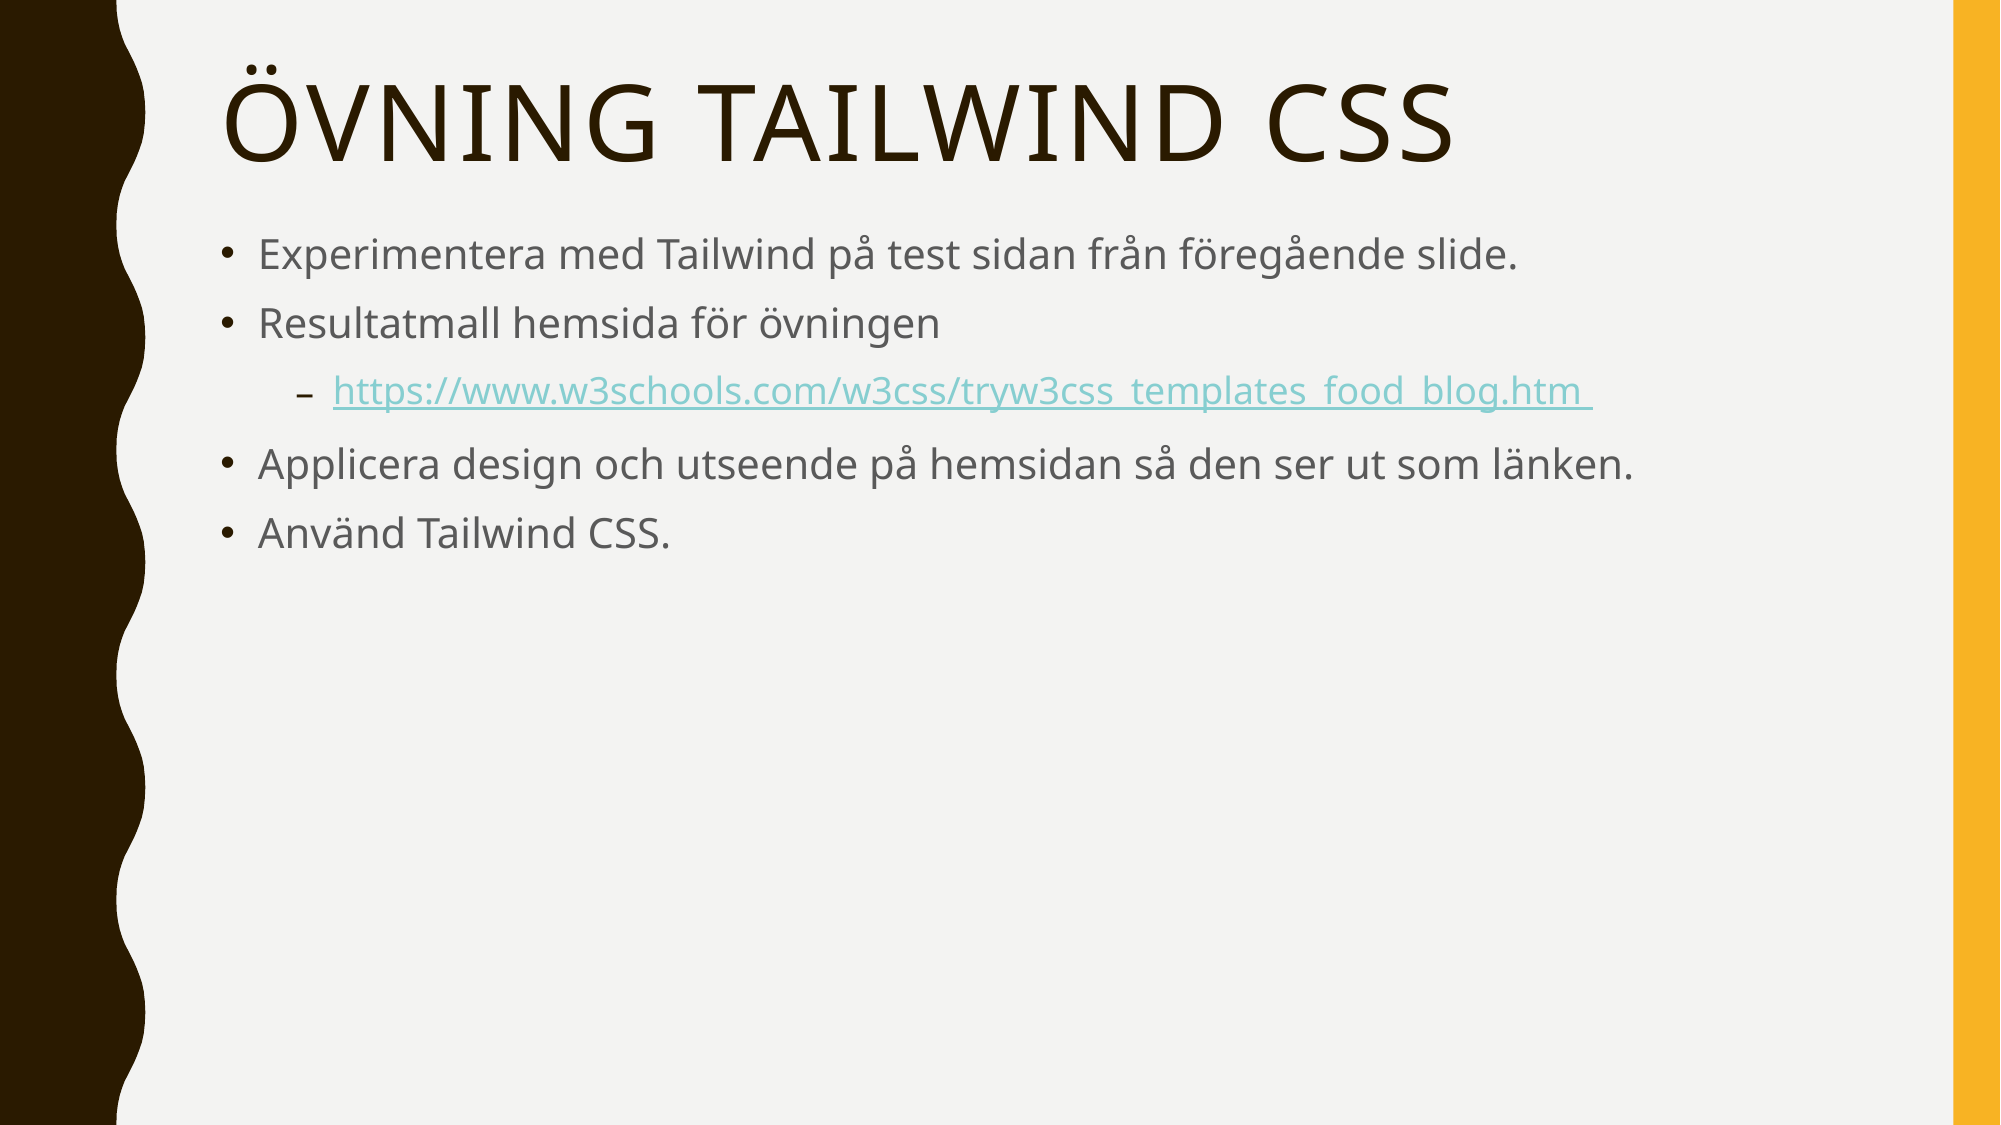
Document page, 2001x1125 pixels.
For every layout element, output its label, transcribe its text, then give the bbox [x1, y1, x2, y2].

list Experimentera med Tailwind på test sidan från föregående slide. Resultatmall hemsida för övningen https://www.w3schools.com/w3css/tryw3css_templates_food_blog.htm Applicera design och utseende på hemsidan så den ser ut som länken. Använd Tailwind CSS. [205, 215, 1875, 965]
title Övning Tailwind CSs [205, 62, 1875, 215]
